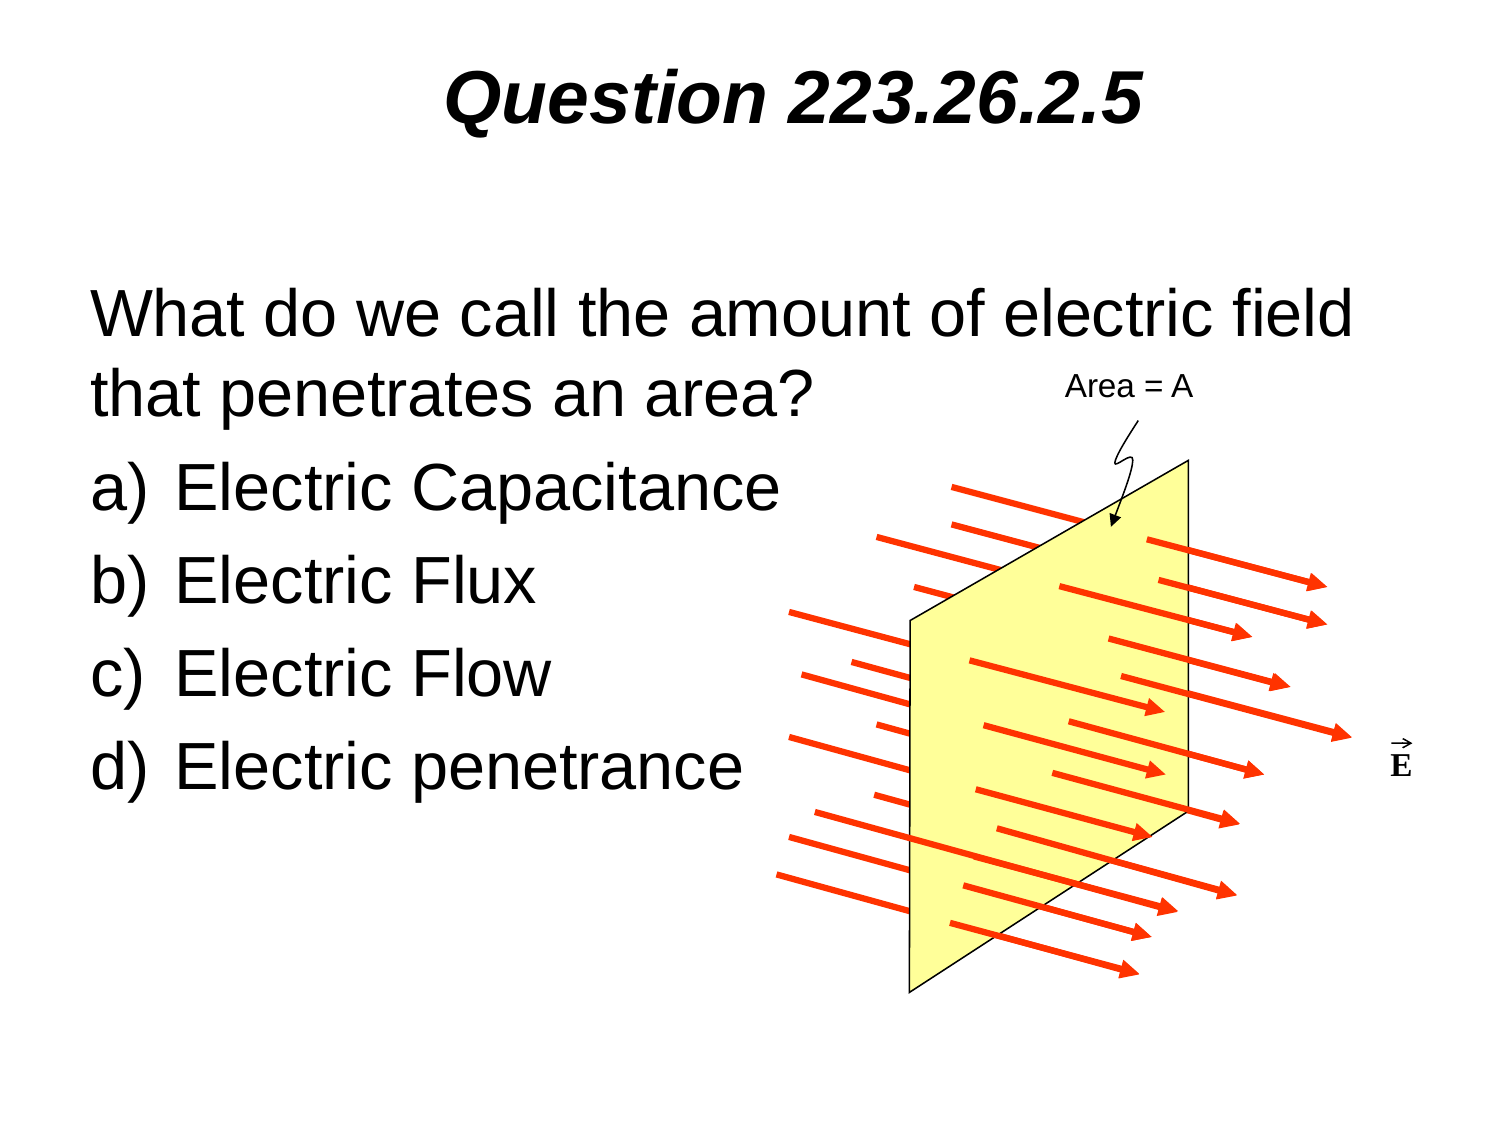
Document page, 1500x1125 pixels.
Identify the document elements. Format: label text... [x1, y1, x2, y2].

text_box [776, 356, 1429, 993]
title Question 223.26.2.5 [262, 0, 1326, 188]
list What do we call the amount of electric field that penetrates an area? Electric Capacitance Electric Flux Electric Flow Electric penetrance [74, 262, 1426, 1006]
